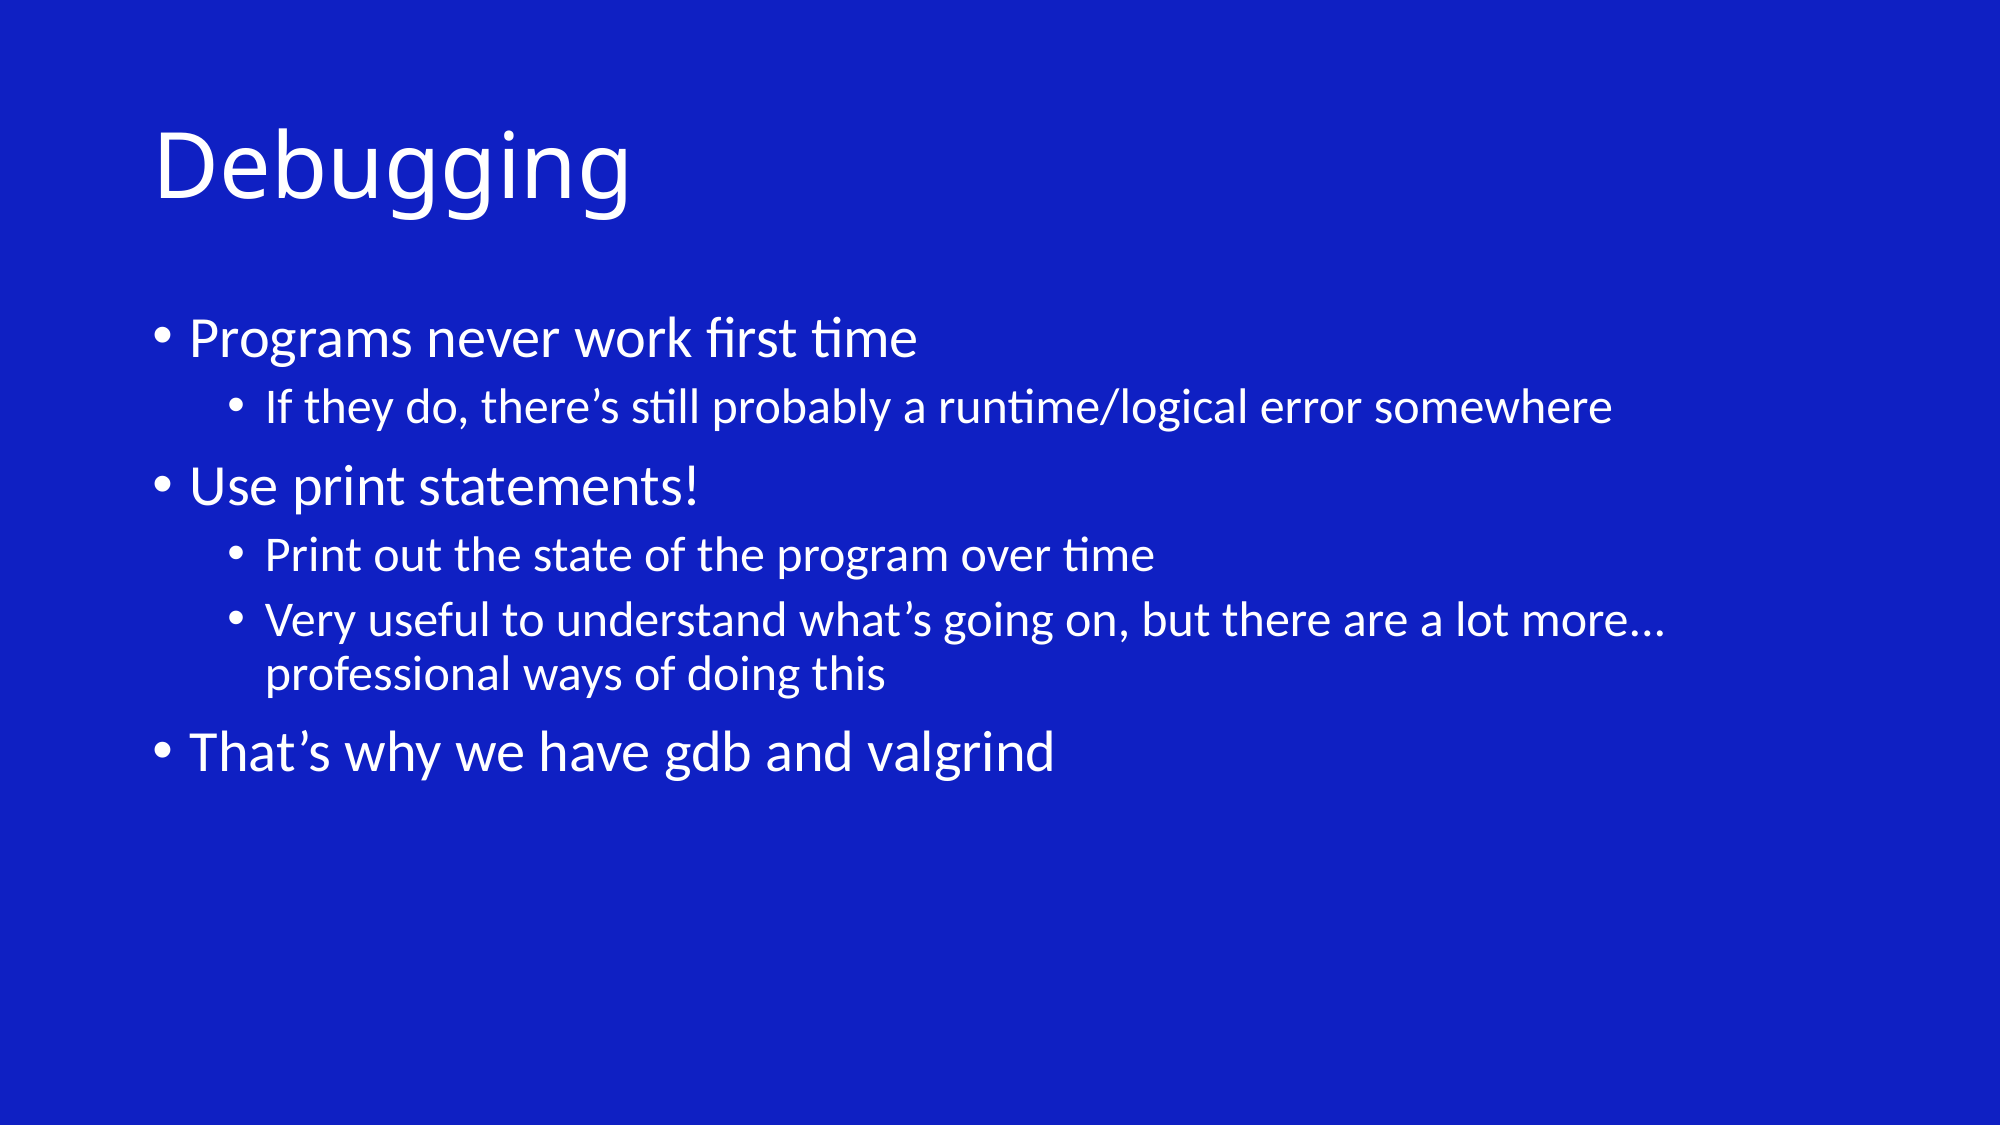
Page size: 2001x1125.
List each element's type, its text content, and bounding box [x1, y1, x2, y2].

list Programs never work first time If they do, there’s still probably a runtime/logical error somewhere Use print statements! Print out the state of the program over time Very useful to understand what’s going on, but there are a lot more... professional ways of doing this That’s why we have gdb and valgrind [137, 299, 1863, 1014]
title Debugging [137, 59, 1863, 278]
